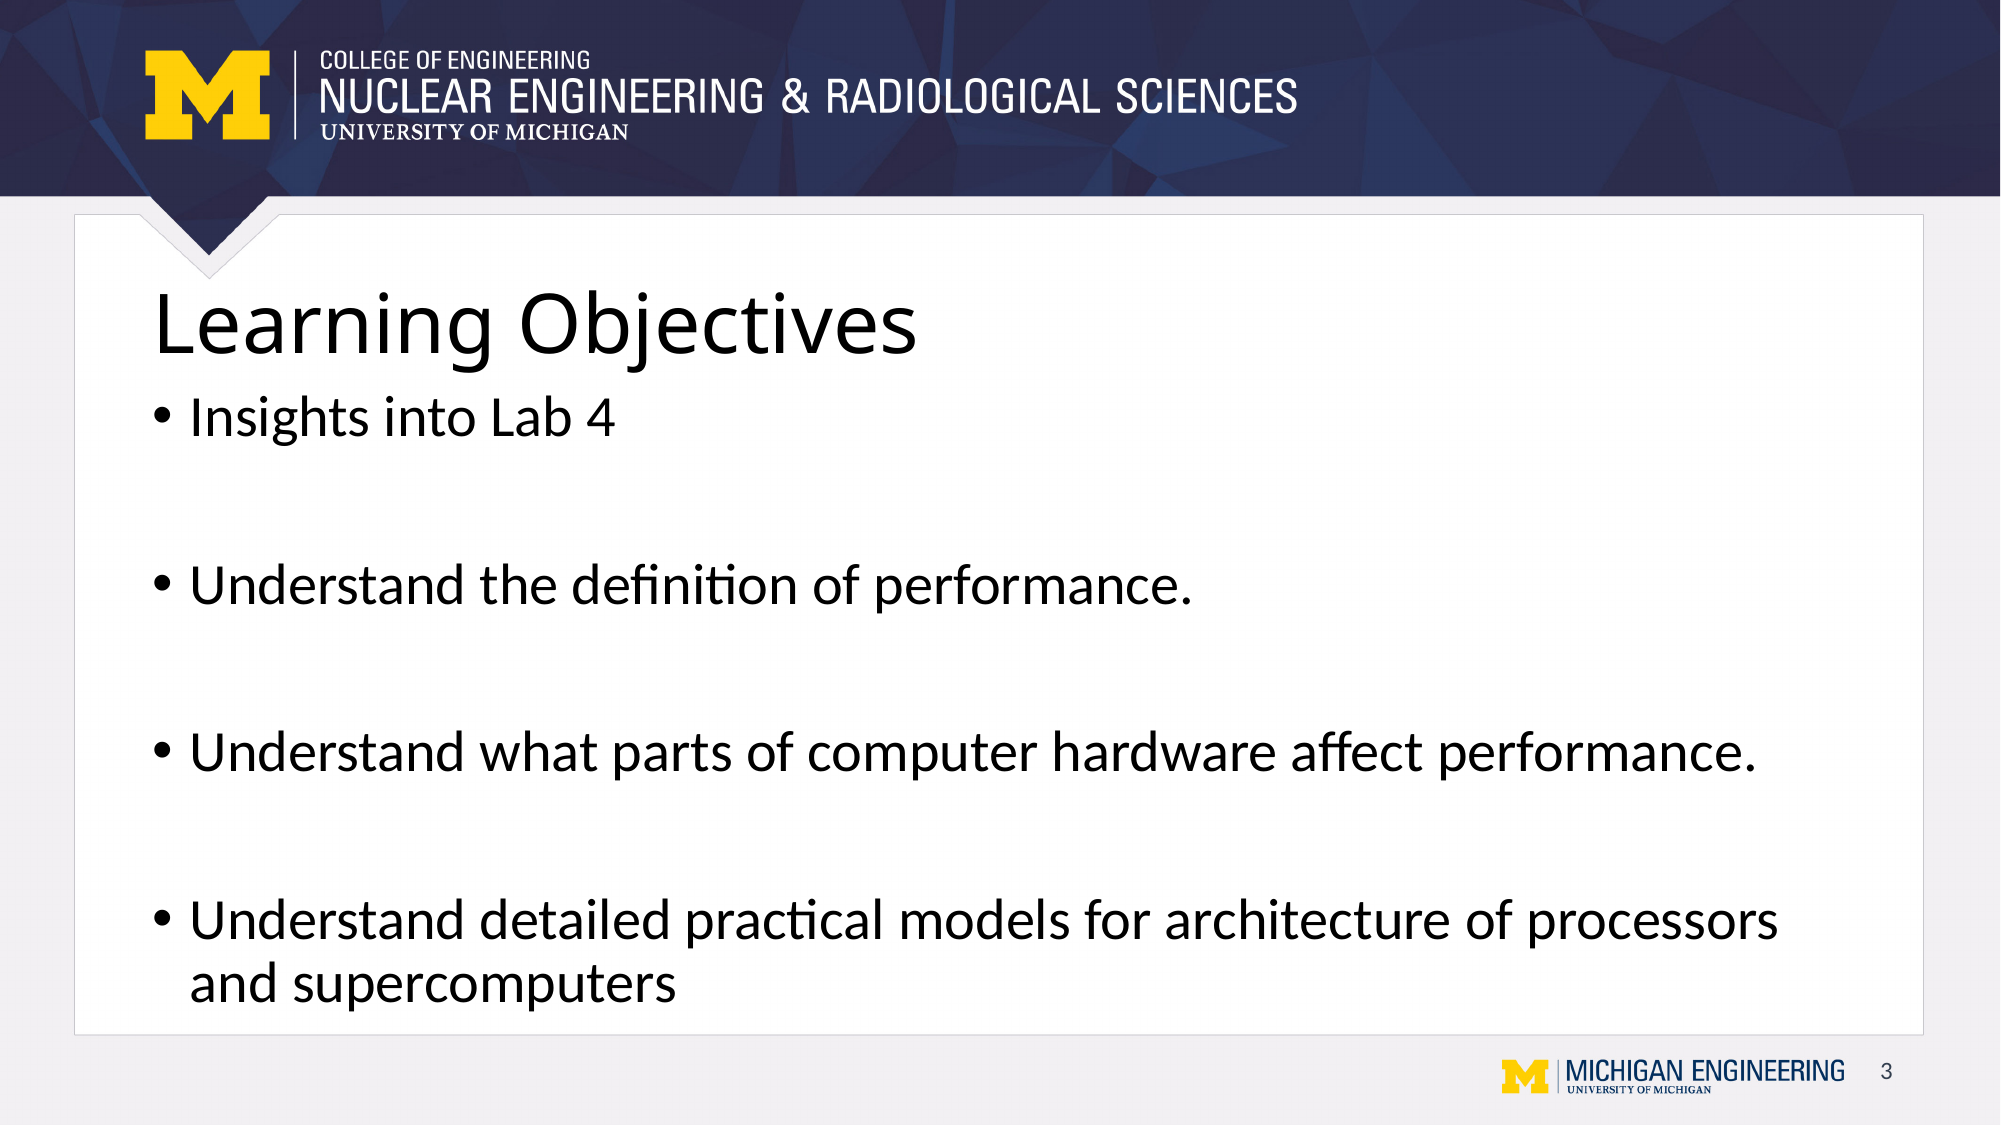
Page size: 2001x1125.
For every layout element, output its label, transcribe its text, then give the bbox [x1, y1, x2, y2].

picture [0, 0, 2001, 1125]
list Insights into Lab 4 Understand the definition of performance. Understand what parts of computer hardware affect performance. Understand detailed practical models for architecture of processors and supercomputers [137, 378, 1863, 1034]
title Learning Objectives [137, 273, 1863, 378]
